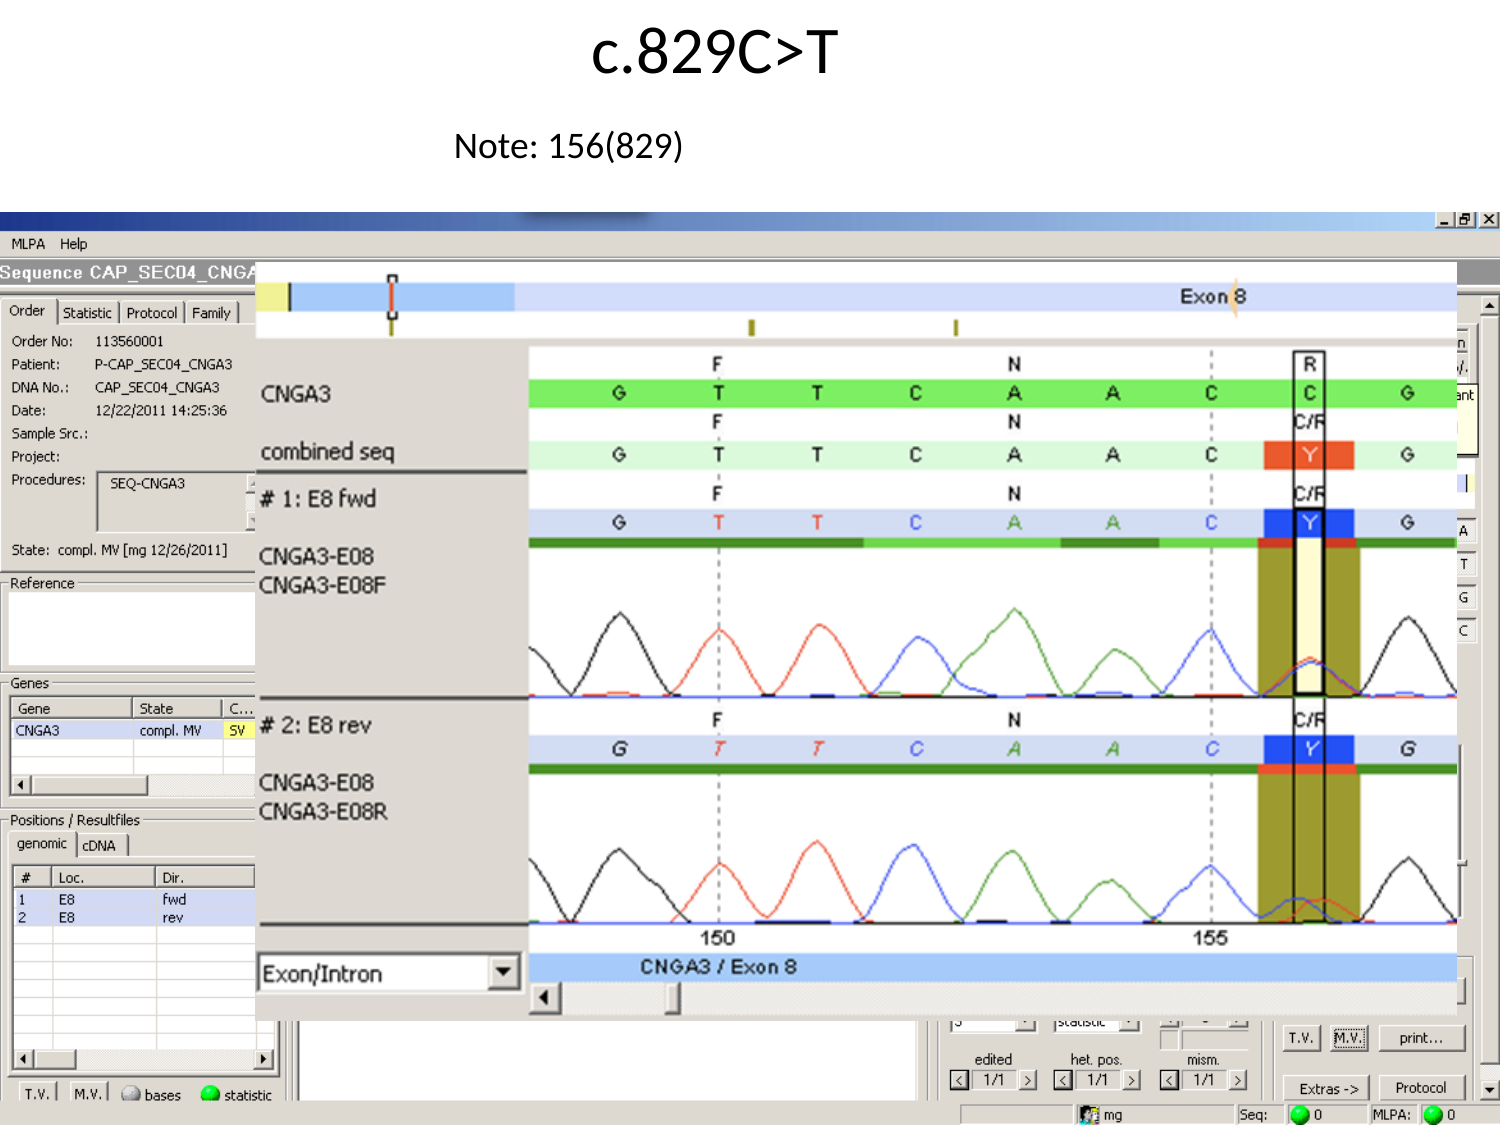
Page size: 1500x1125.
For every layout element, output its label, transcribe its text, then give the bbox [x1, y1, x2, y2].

text_box Note: 156(829) [439, 114, 699, 174]
text_box c.829C>T [576, 0, 854, 95]
picture [0, 212, 1500, 1125]
